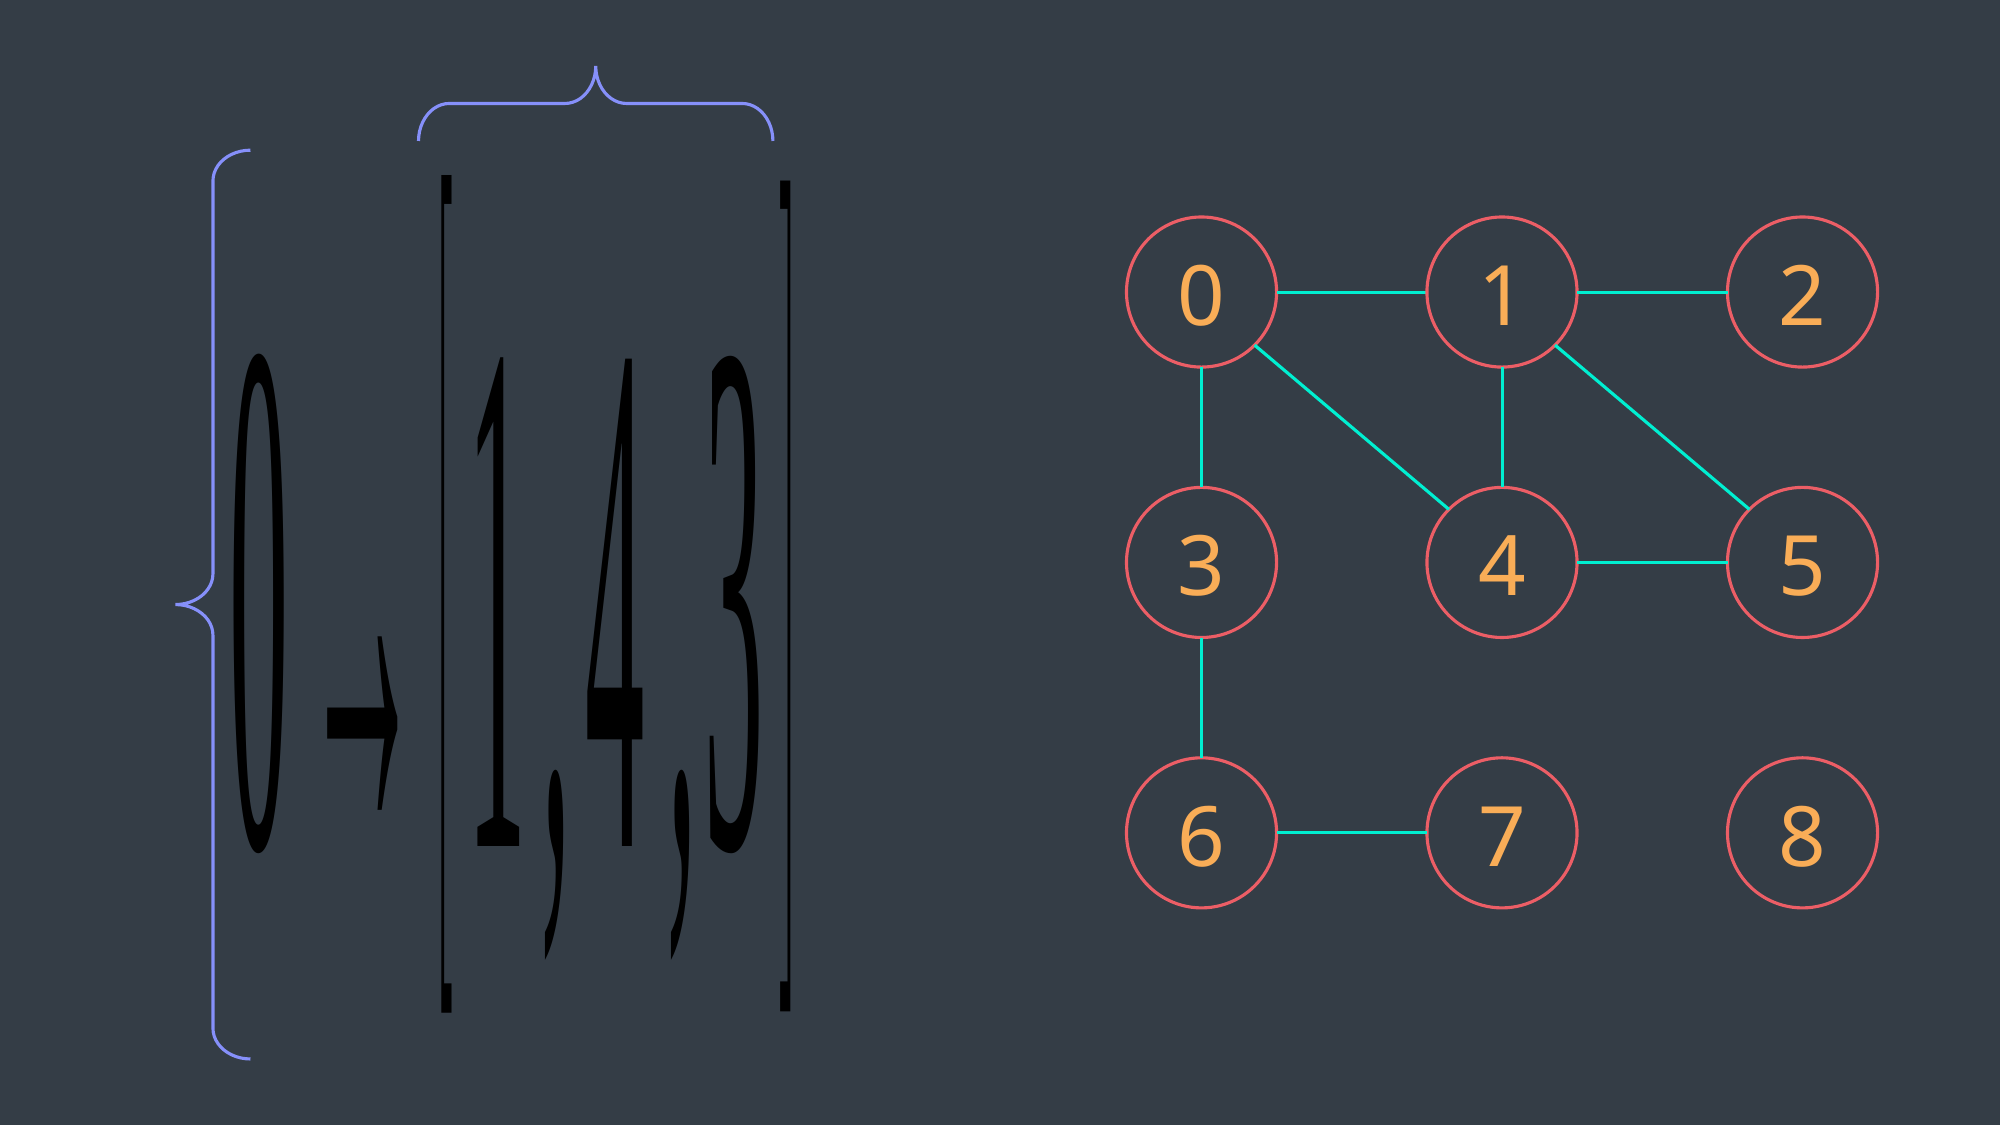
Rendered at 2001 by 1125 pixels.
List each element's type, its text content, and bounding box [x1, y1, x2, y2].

text_box 4 [1426, 487, 1578, 638]
text_box [175, 149, 251, 1060]
text_box 2 [1727, 216, 1878, 368]
text_box 8 [1727, 757, 1878, 908]
text_box 3 [1126, 487, 1277, 638]
text_box 6 [1126, 757, 1277, 908]
text_box 5 [1727, 487, 1878, 638]
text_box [1254, 345, 1450, 510]
text_box 0 [1126, 216, 1277, 368]
text_box [417, 65, 774, 141]
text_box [1555, 345, 1750, 510]
text_box 7 [1426, 757, 1578, 908]
text_box 1 [1426, 216, 1578, 368]
